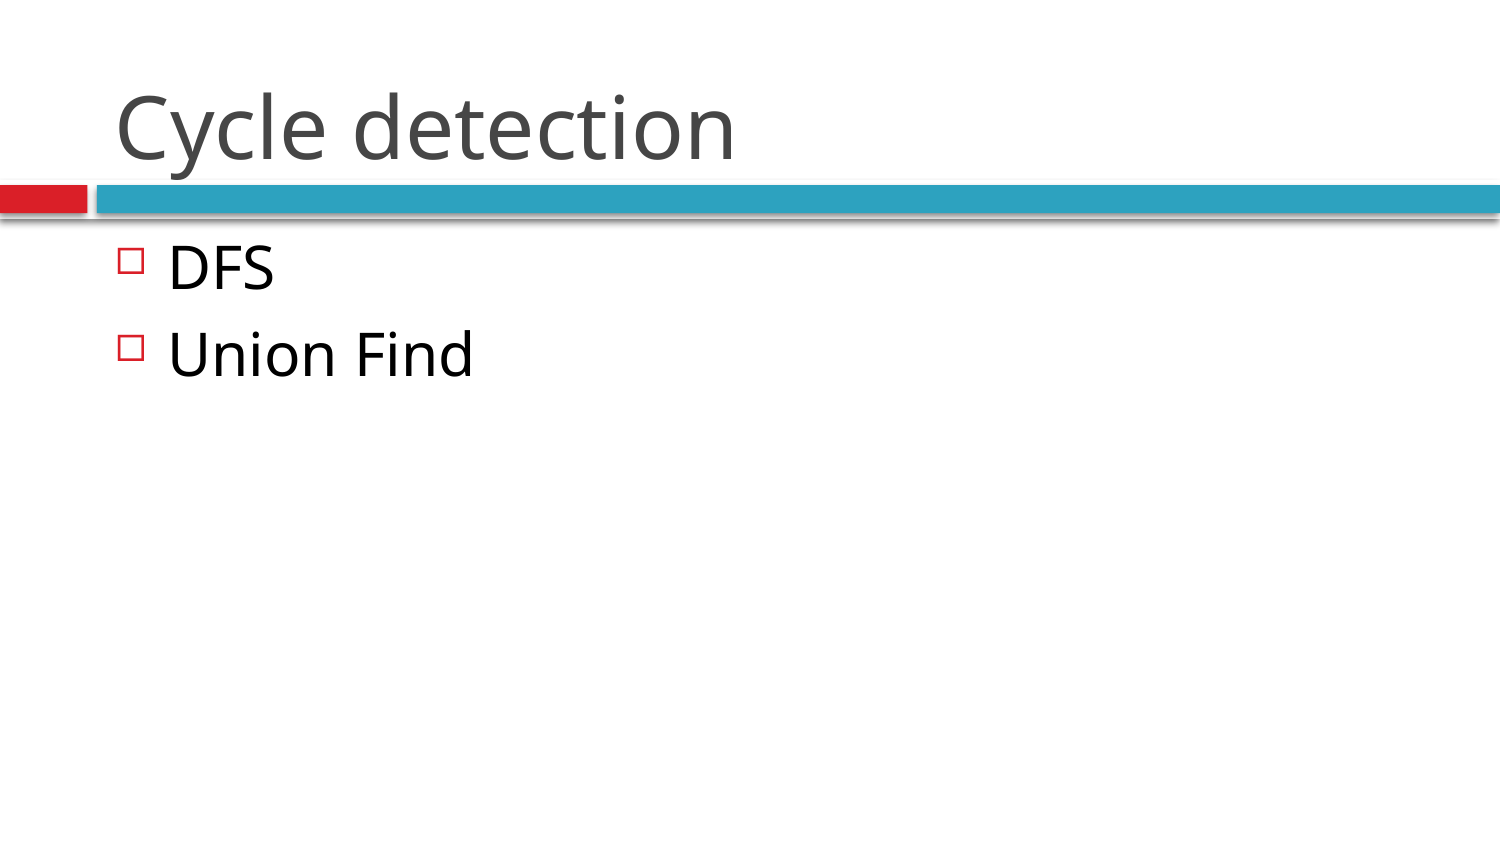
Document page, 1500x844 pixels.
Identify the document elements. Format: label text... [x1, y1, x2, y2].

list DFS Union Find [99, 221, 1438, 760]
title Cycle detection [99, 19, 1438, 185]
